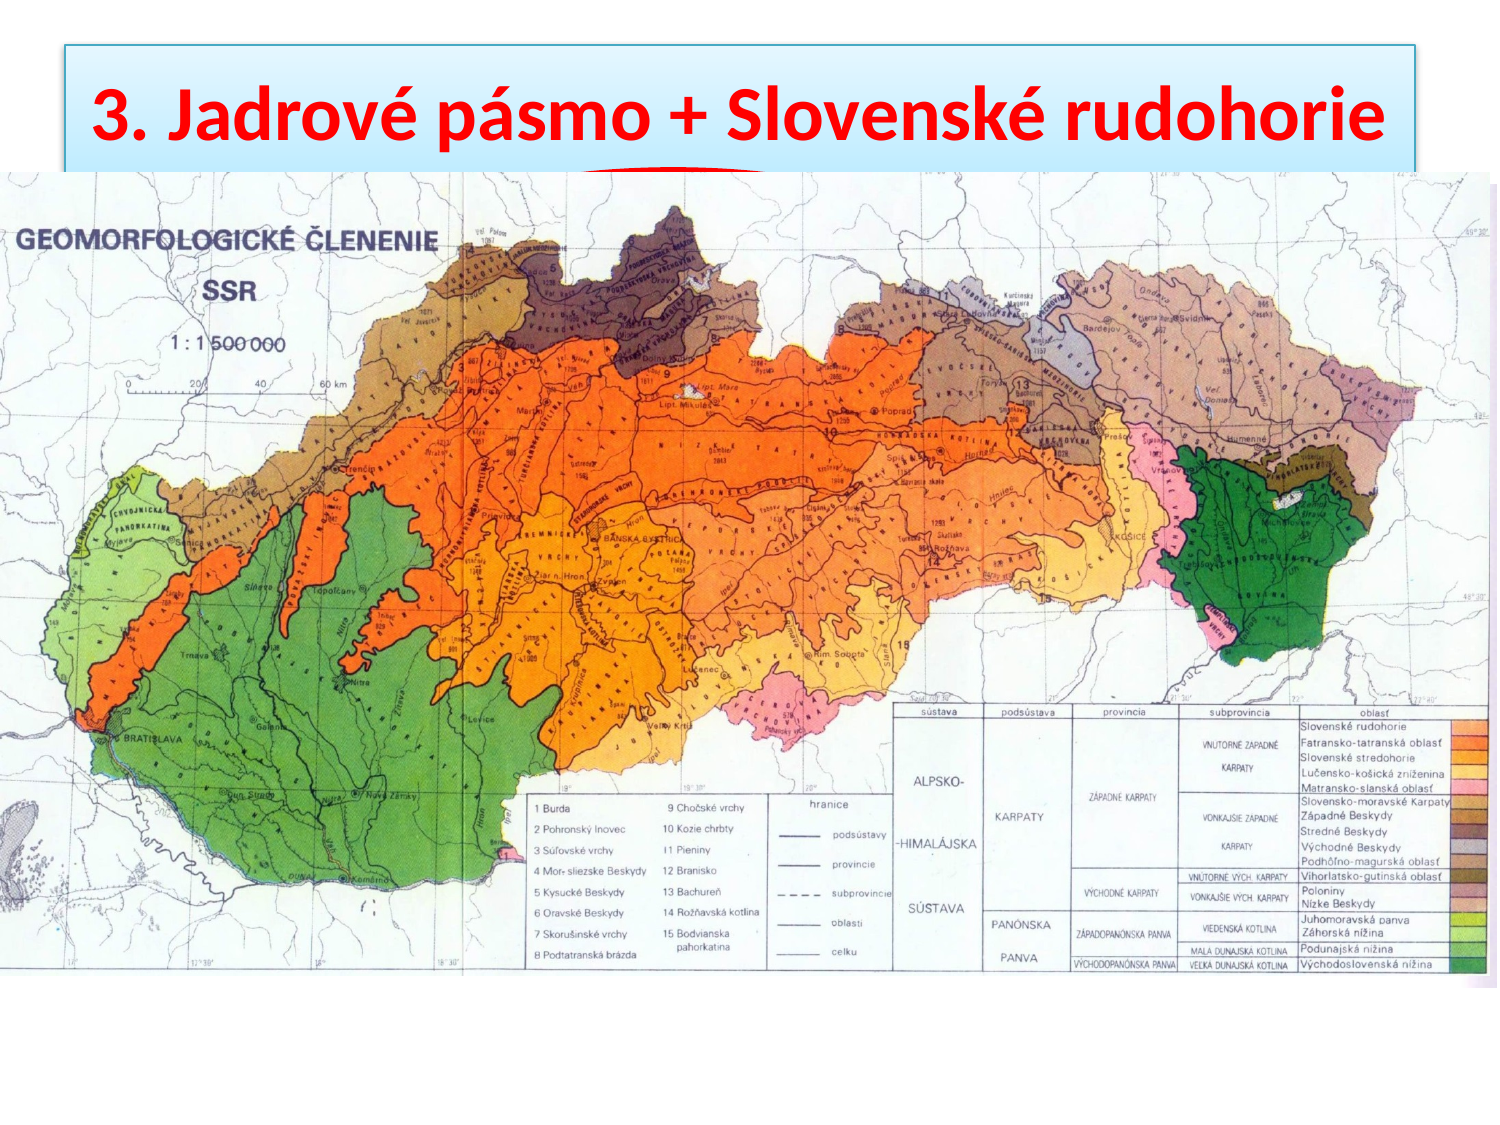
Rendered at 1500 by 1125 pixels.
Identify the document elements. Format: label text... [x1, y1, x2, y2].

picture [0, 172, 1497, 988]
text_box 3. Jadrové pásmo + Slovenské rudohorie [64, 44, 1416, 171]
